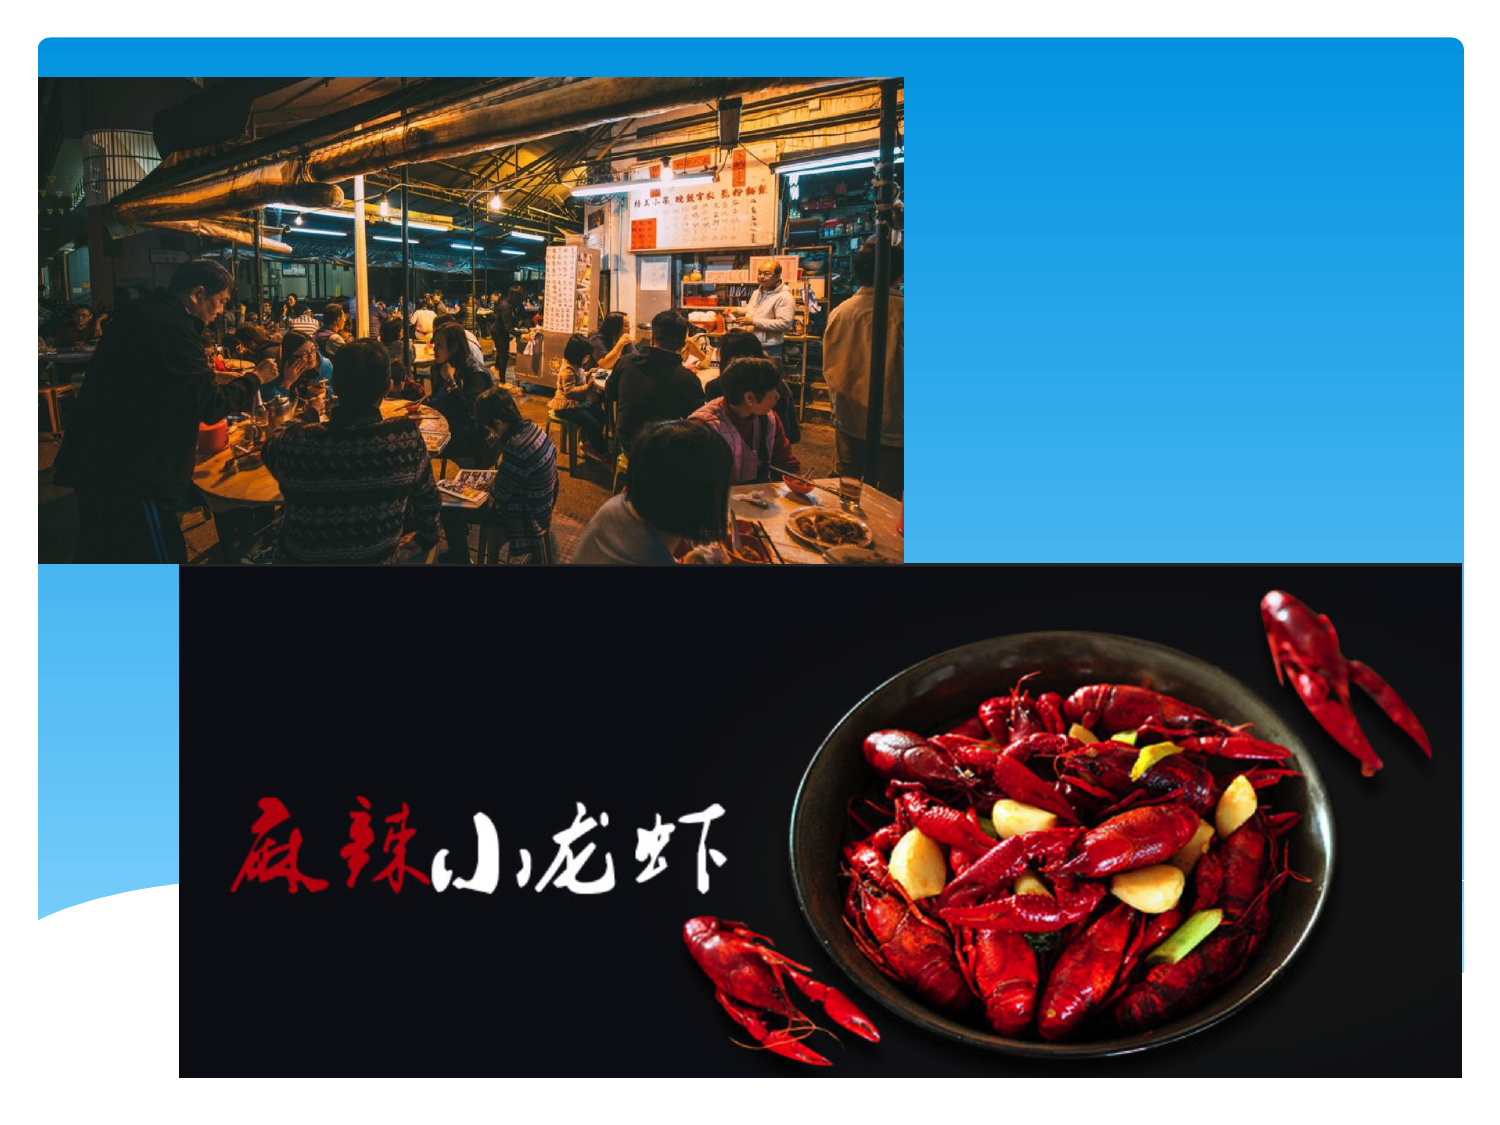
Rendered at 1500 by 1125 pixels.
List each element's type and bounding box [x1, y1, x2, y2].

picture [37, 78, 1463, 1079]
